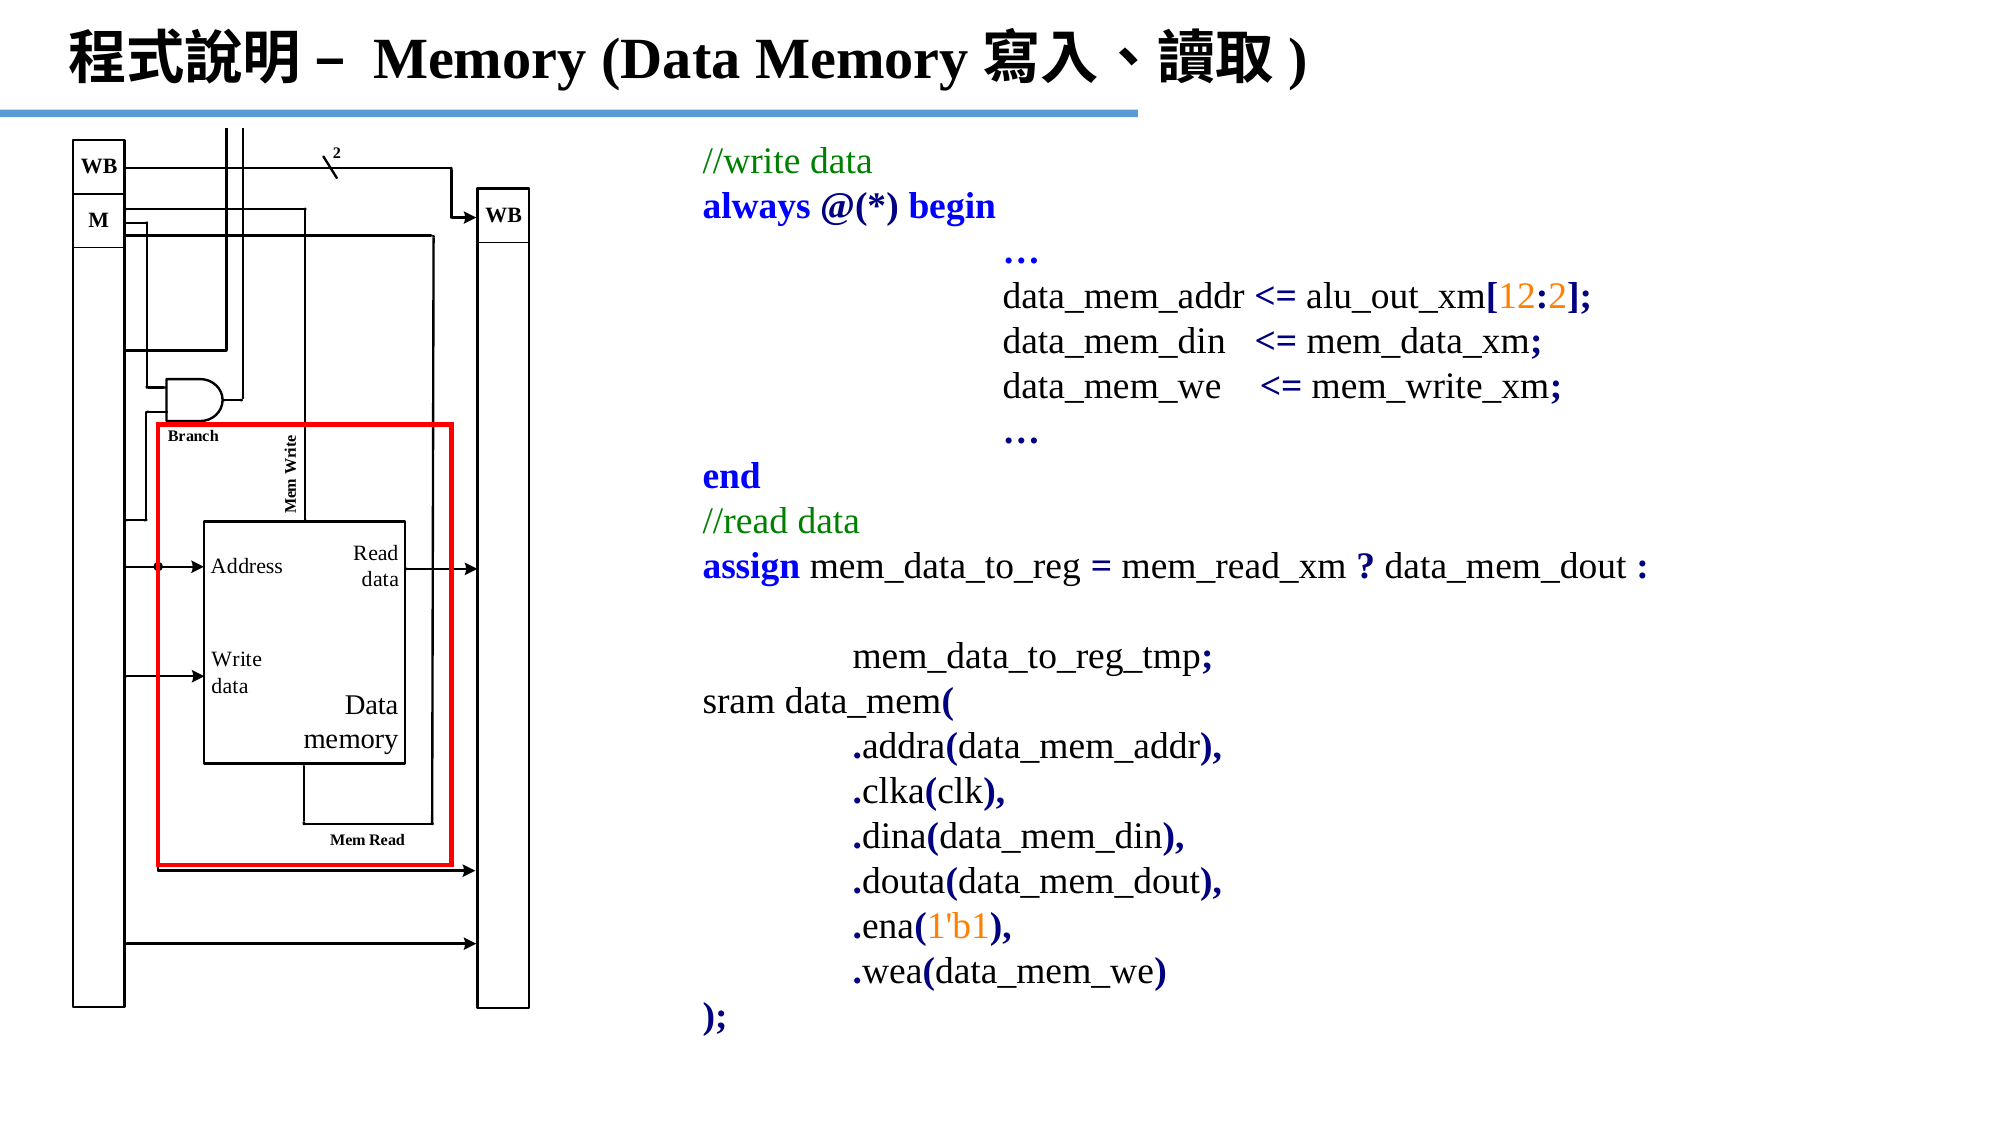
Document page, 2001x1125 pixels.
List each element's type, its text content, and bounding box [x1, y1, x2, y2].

text_box [0, 109, 1139, 118]
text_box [67, 128, 535, 1011]
text_box //write data always @(*) begin … data_mem_addr <= alu_out_xm[12:2]; data_mem_din <= mem_data_xm; data_mem_we <= mem_write_xm; … end //read data assign mem_data_to_reg = mem_read_xm ? data_mem_dout : mem_data_to_reg_tmp; sram data_mem( .addra(data_mem_addr), .clka(clk), .dina(data_mem_din), .douta(data_mem_dout), .ena(1'b1), .wea(data_mem_we) ); [687, 128, 1858, 1089]
text_box 程式說明 – Memory (Data Memory寫入、讀取) [53, 12, 1323, 98]
